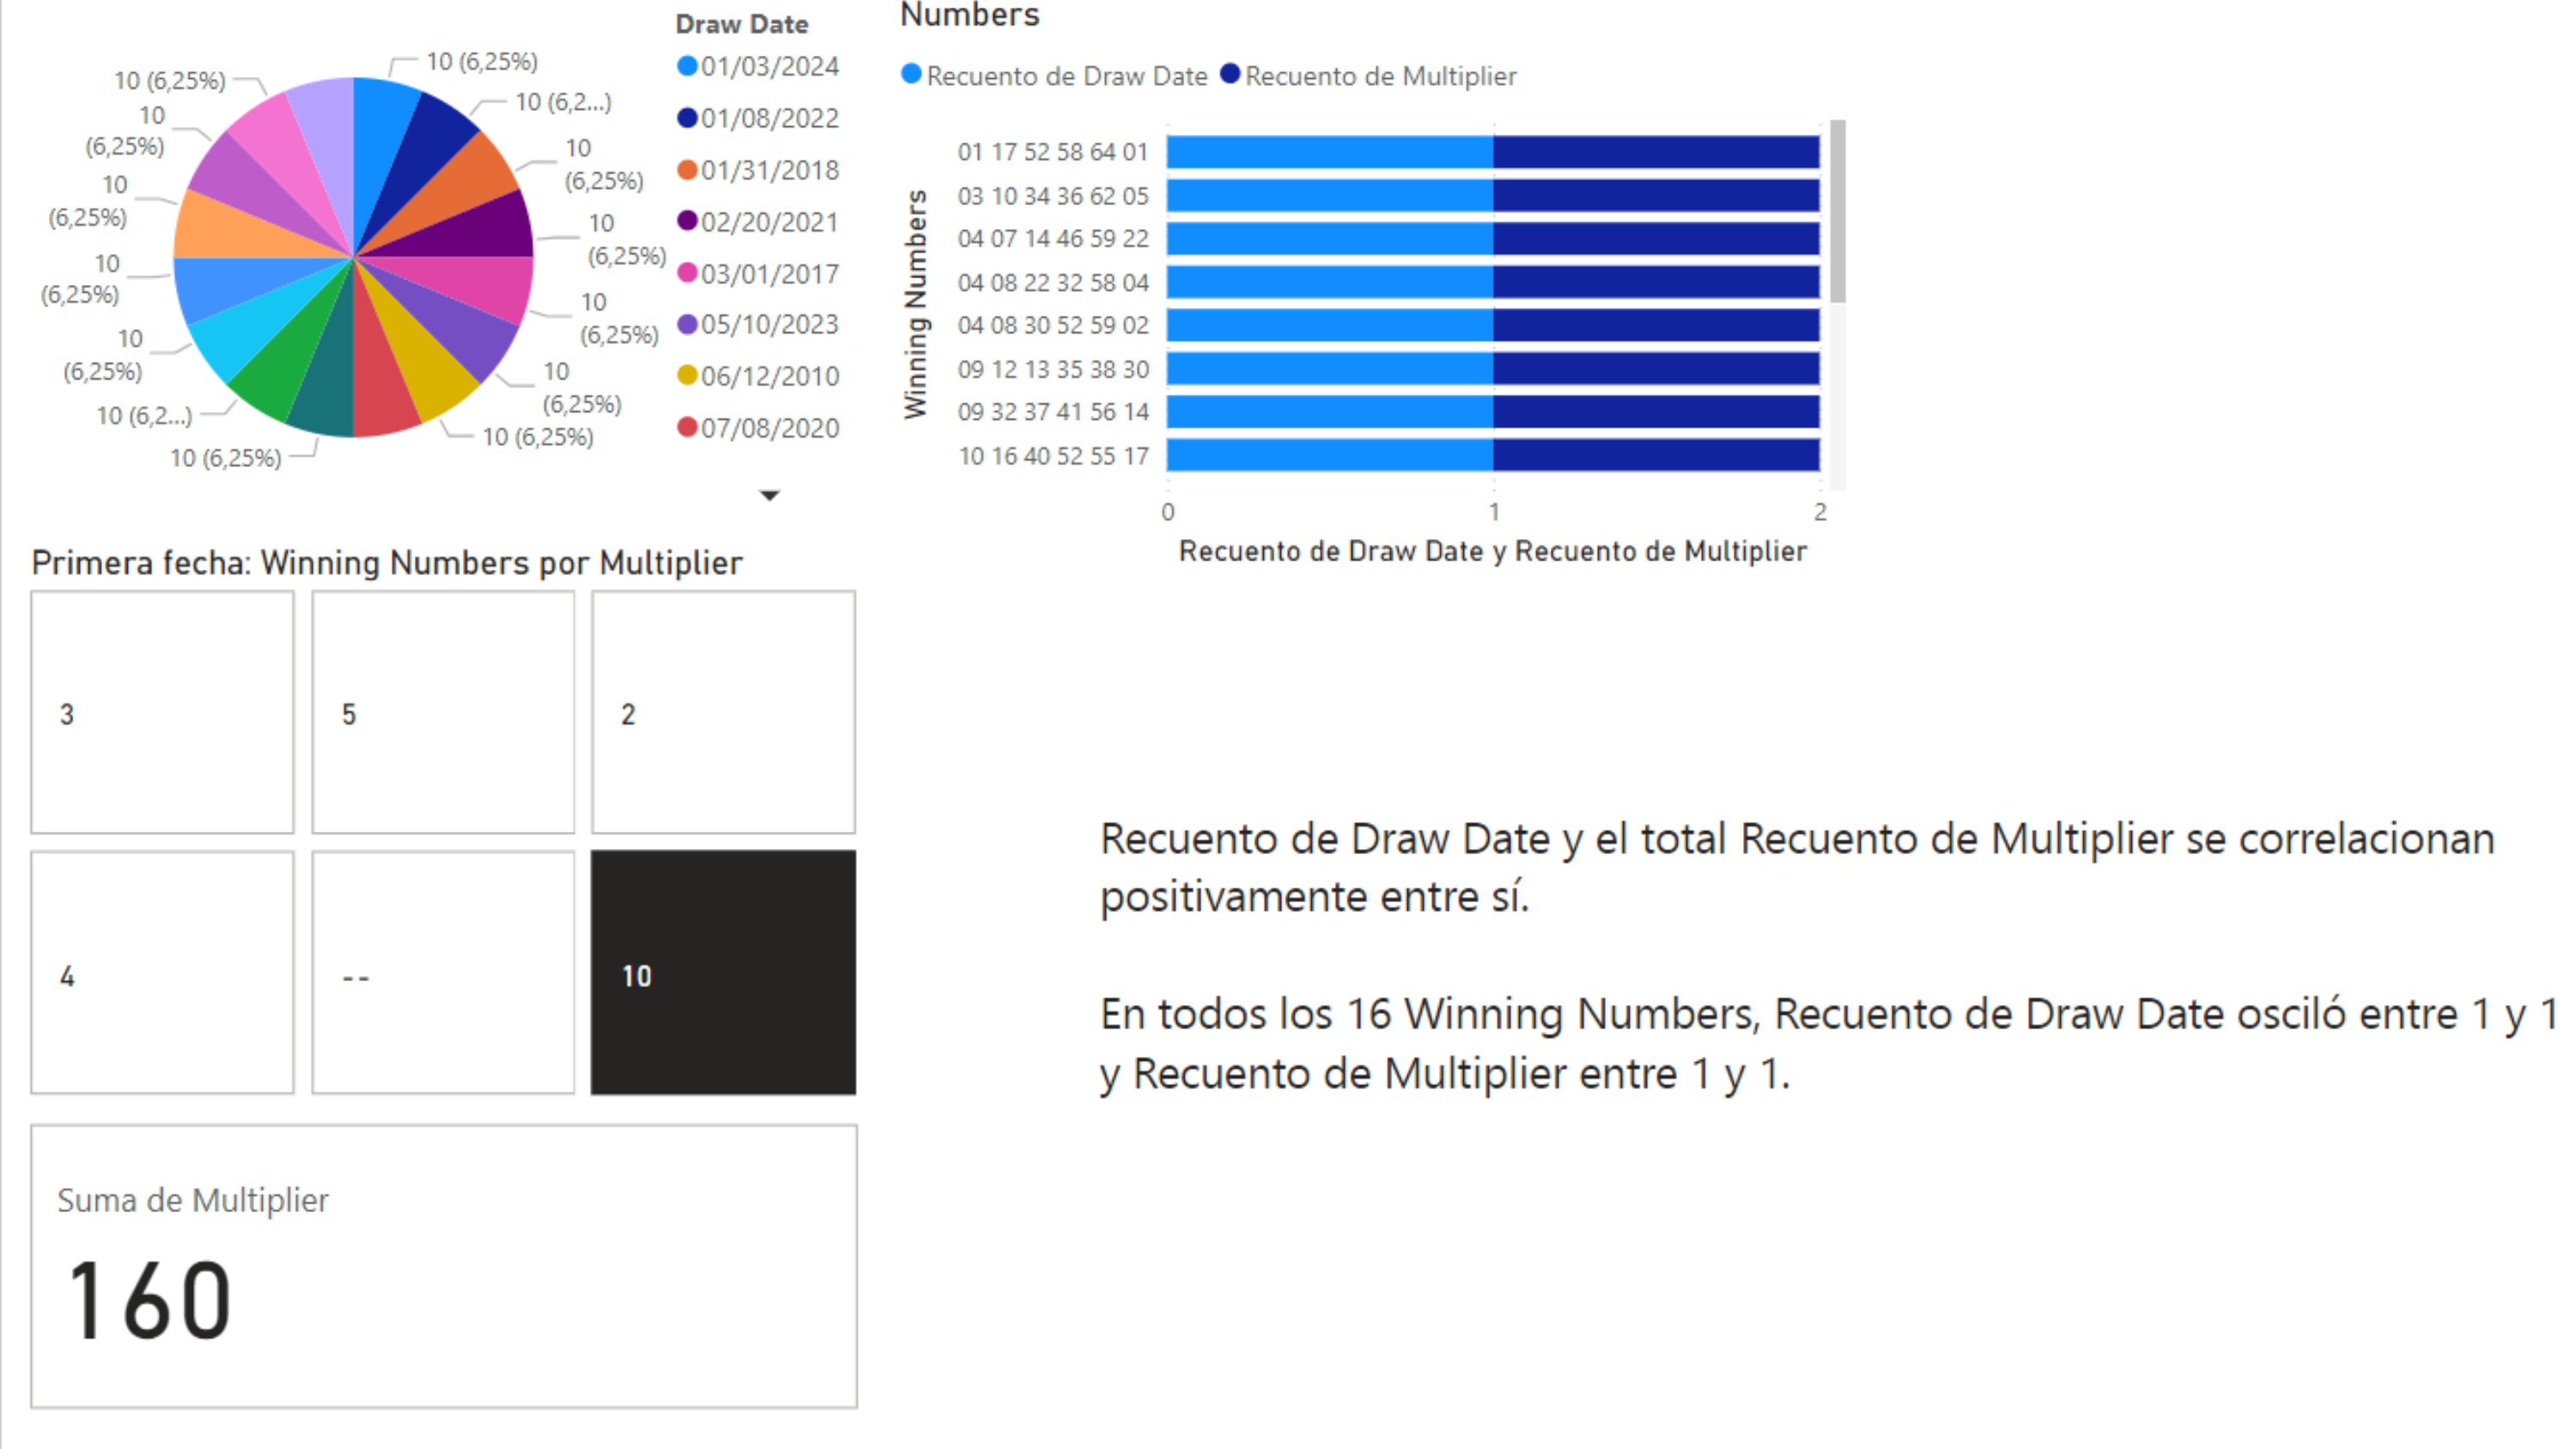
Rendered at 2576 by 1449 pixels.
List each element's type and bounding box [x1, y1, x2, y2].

text_box [0, 0, 2576, 1449]
